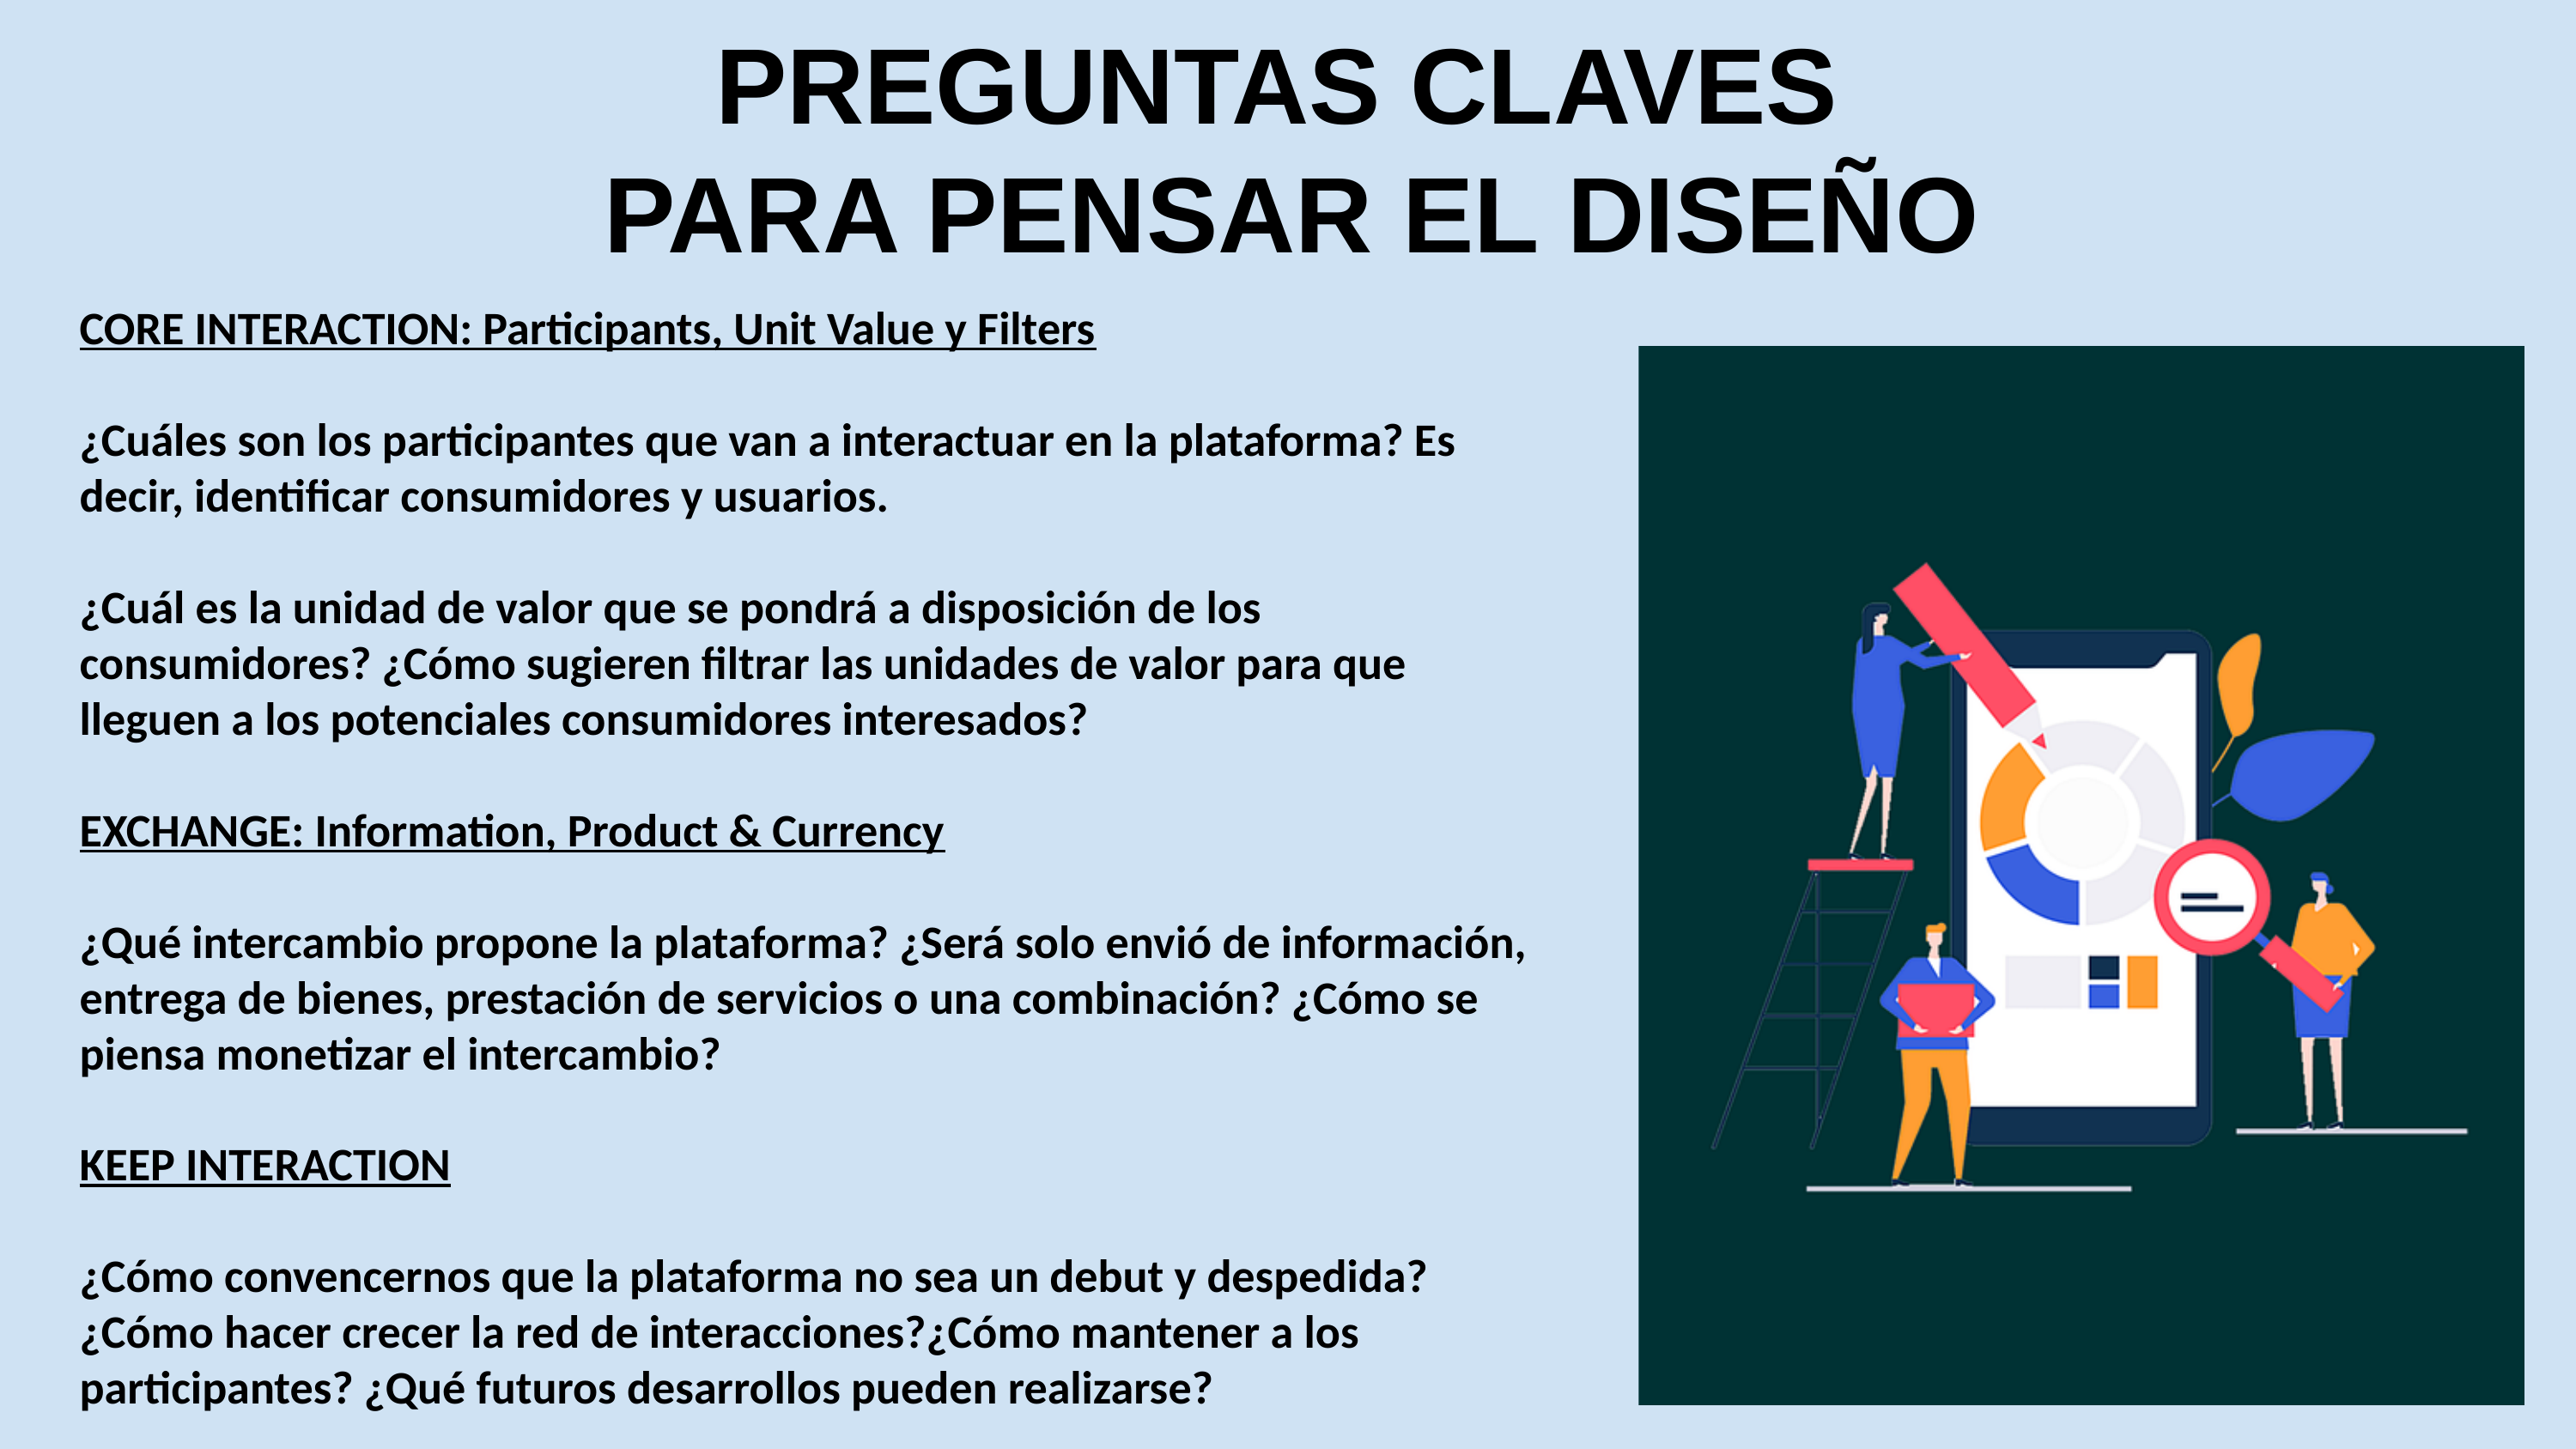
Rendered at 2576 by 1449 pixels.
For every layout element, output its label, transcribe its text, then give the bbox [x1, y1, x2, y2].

picture [1638, 346, 2525, 1405]
text_box PREGUNTAS CLAVES PARA PENSAR EL DISEÑO [0, 10, 2565, 282]
text_box CORE INTERACTION: Participants, Unit Value y Filters ¿Cuáles son los participantes que van a interactuar en la plataforma? Es decir, identificar consumidores y usuarios. ¿Cuál es la unidad de valor que se pondrá a disposición de los consumidores? ¿Cómo sugieren filtrar las unidades de valor para que lleguen a los potenciales consumidores interesados? EXCHANGE: Information, Product & Currency ¿Qué intercambio propone la plataforma? ¿Será solo envió de información, entrega de bienes, prestación de servicios o una combinación? ¿Cómo se piensa monetizar el intercambio? KEEP INTERACTION ¿Cómo convencernos que la plataforma no sea un debut y despedida? ¿Cómo hacer crecer la red de interacciones?¿Cómo mantener a los participantes? ¿Qué futuros desarrollos pueden realizarse? [66, 255, 1550, 1449]
